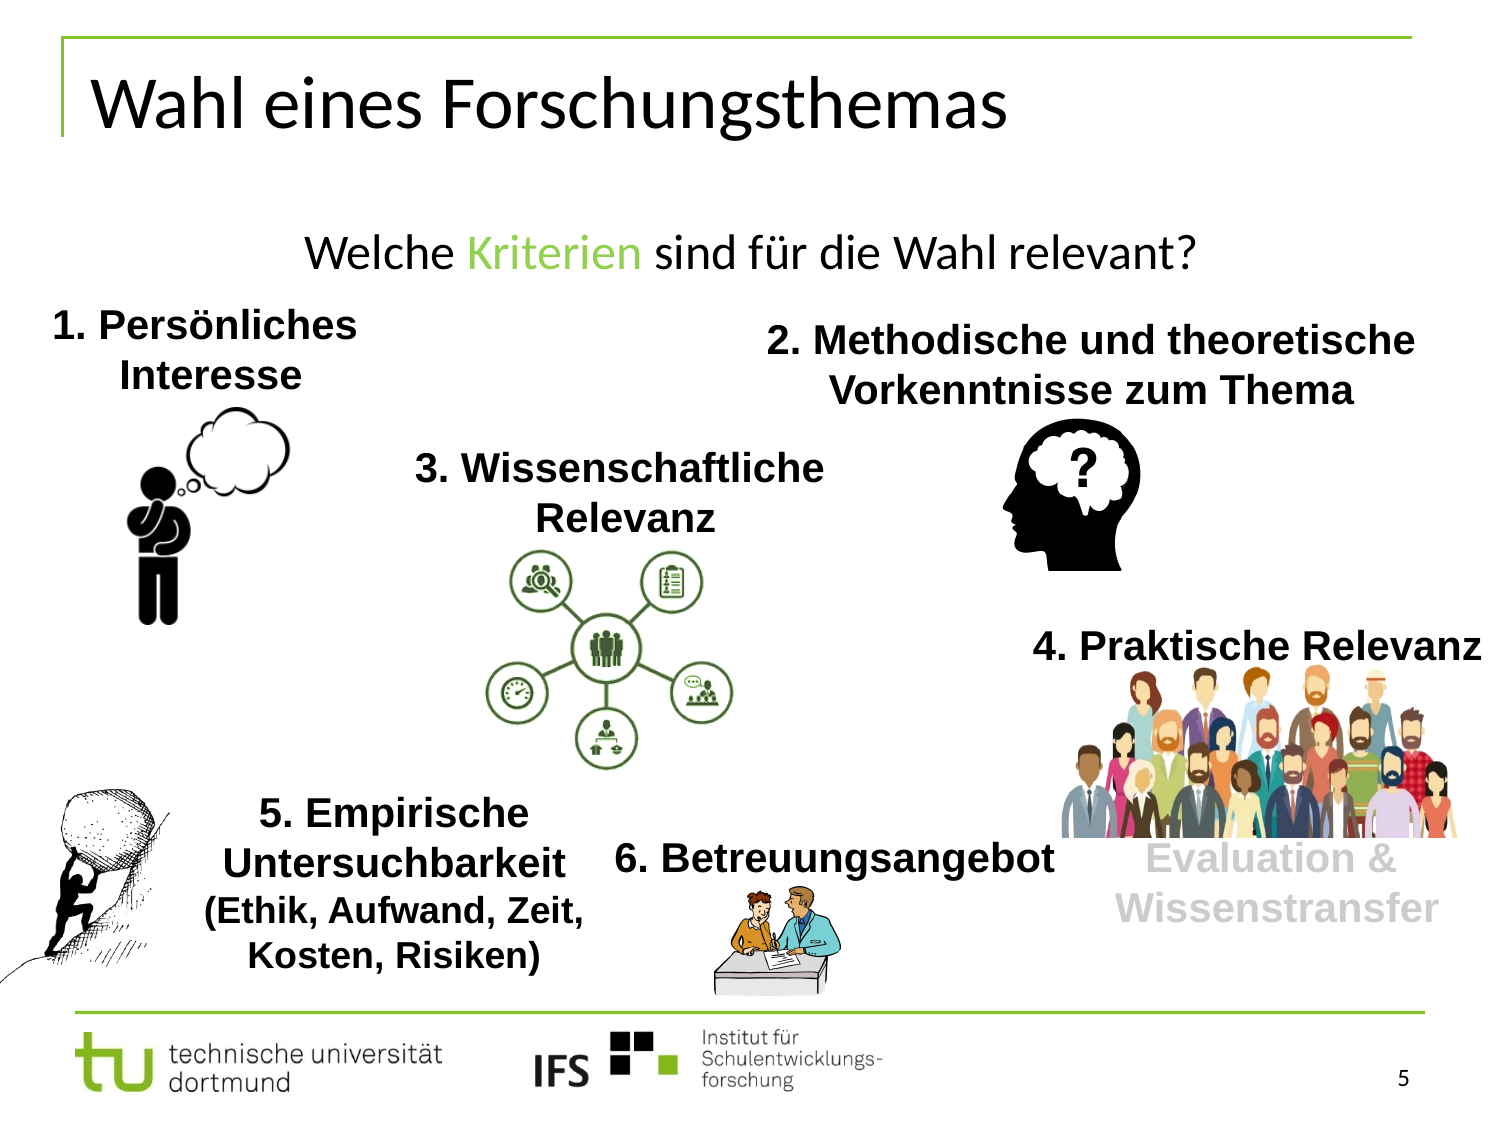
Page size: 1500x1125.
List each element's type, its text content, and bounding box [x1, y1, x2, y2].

title Wahl eines Forschungsthemas [75, 45, 1425, 211]
text_box [25, 0, 351, 147]
picture [525, 1023, 888, 1100]
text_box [749, 304, 1433, 593]
slide_number 5 [1074, 1023, 1426, 1100]
text_box 6. Betreuungsangebot [615, 823, 1010, 889]
picture [75, 1032, 442, 1092]
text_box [0, 778, 612, 1032]
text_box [35, 290, 387, 626]
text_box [1016, 610, 1500, 940]
list Welche Kriterien sind für die Wahl relevant? [48, 211, 1447, 292]
picture [713, 885, 841, 996]
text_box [398, 433, 854, 771]
